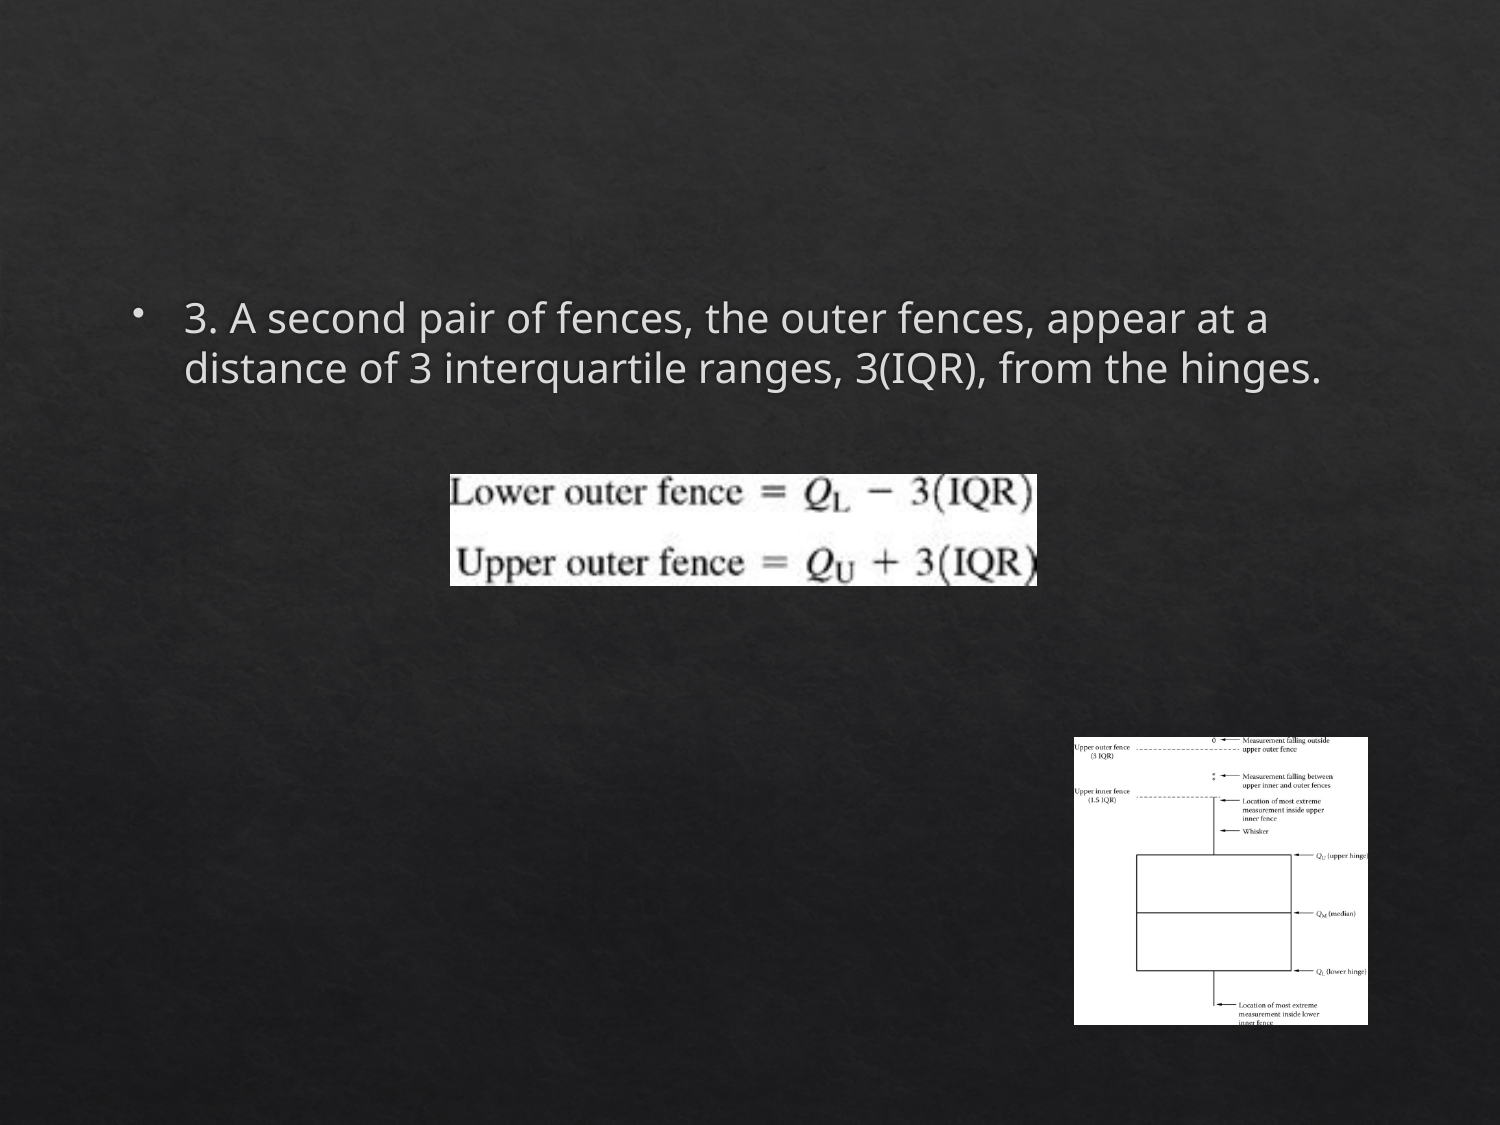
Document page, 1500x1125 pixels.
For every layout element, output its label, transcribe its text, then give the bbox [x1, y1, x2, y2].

picture [449, 474, 1037, 587]
picture [1074, 737, 1368, 1026]
list 3. A second pair of fences, the outer fences, appear at a distance of 3 interquartile ranges, 3(IQR), from the hinges. [112, 284, 1387, 950]
